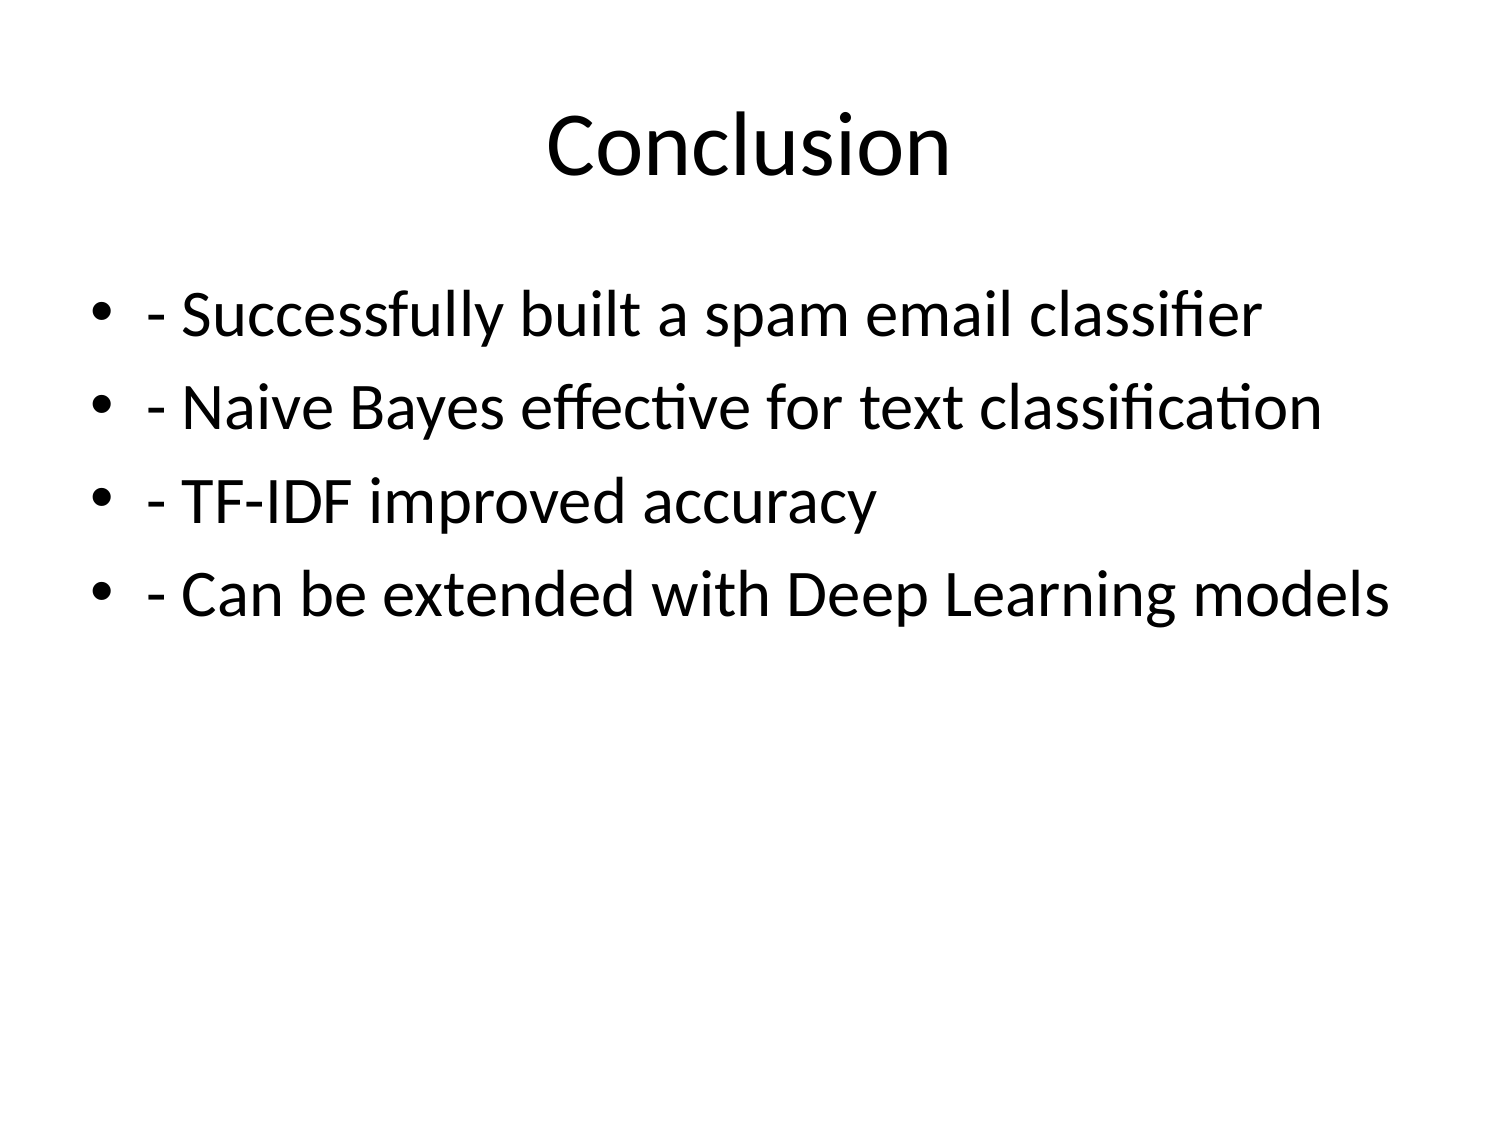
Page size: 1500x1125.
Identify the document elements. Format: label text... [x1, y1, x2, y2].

title Conclusion [75, 45, 1425, 233]
list - Successfully built a spam email classifier - Naive Bayes effective for text classification - TF-IDF improved accuracy - Can be extended with Deep Learning models [75, 262, 1425, 1005]
